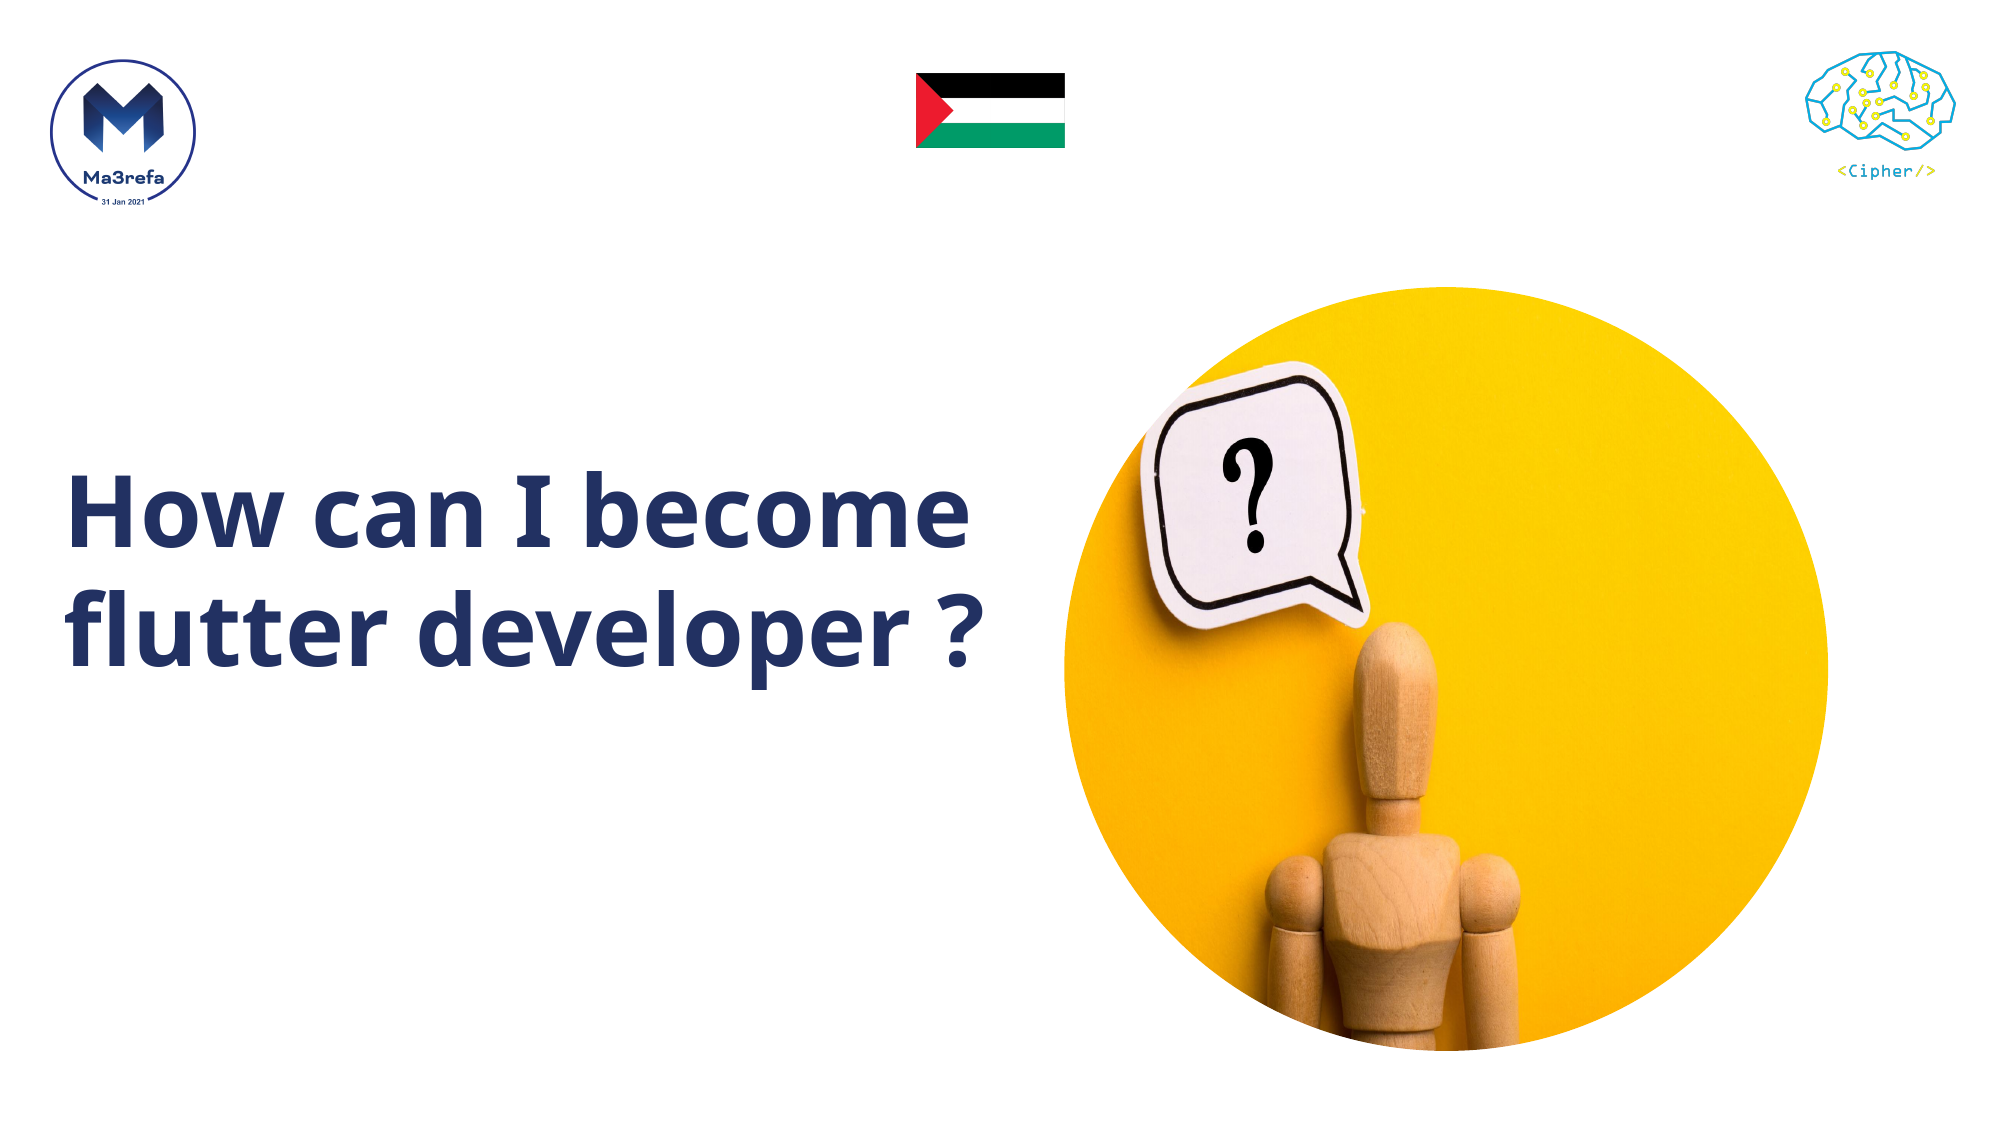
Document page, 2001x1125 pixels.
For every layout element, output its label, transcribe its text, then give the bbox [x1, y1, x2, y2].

picture [44, 50, 201, 214]
picture [1064, 287, 1829, 1051]
text_box How can I become flutter developer ? [63, 437, 1064, 687]
picture [1809, 54, 1953, 147]
picture [1899, 51, 1956, 100]
picture [1804, 51, 1956, 180]
picture [916, 73, 1065, 148]
